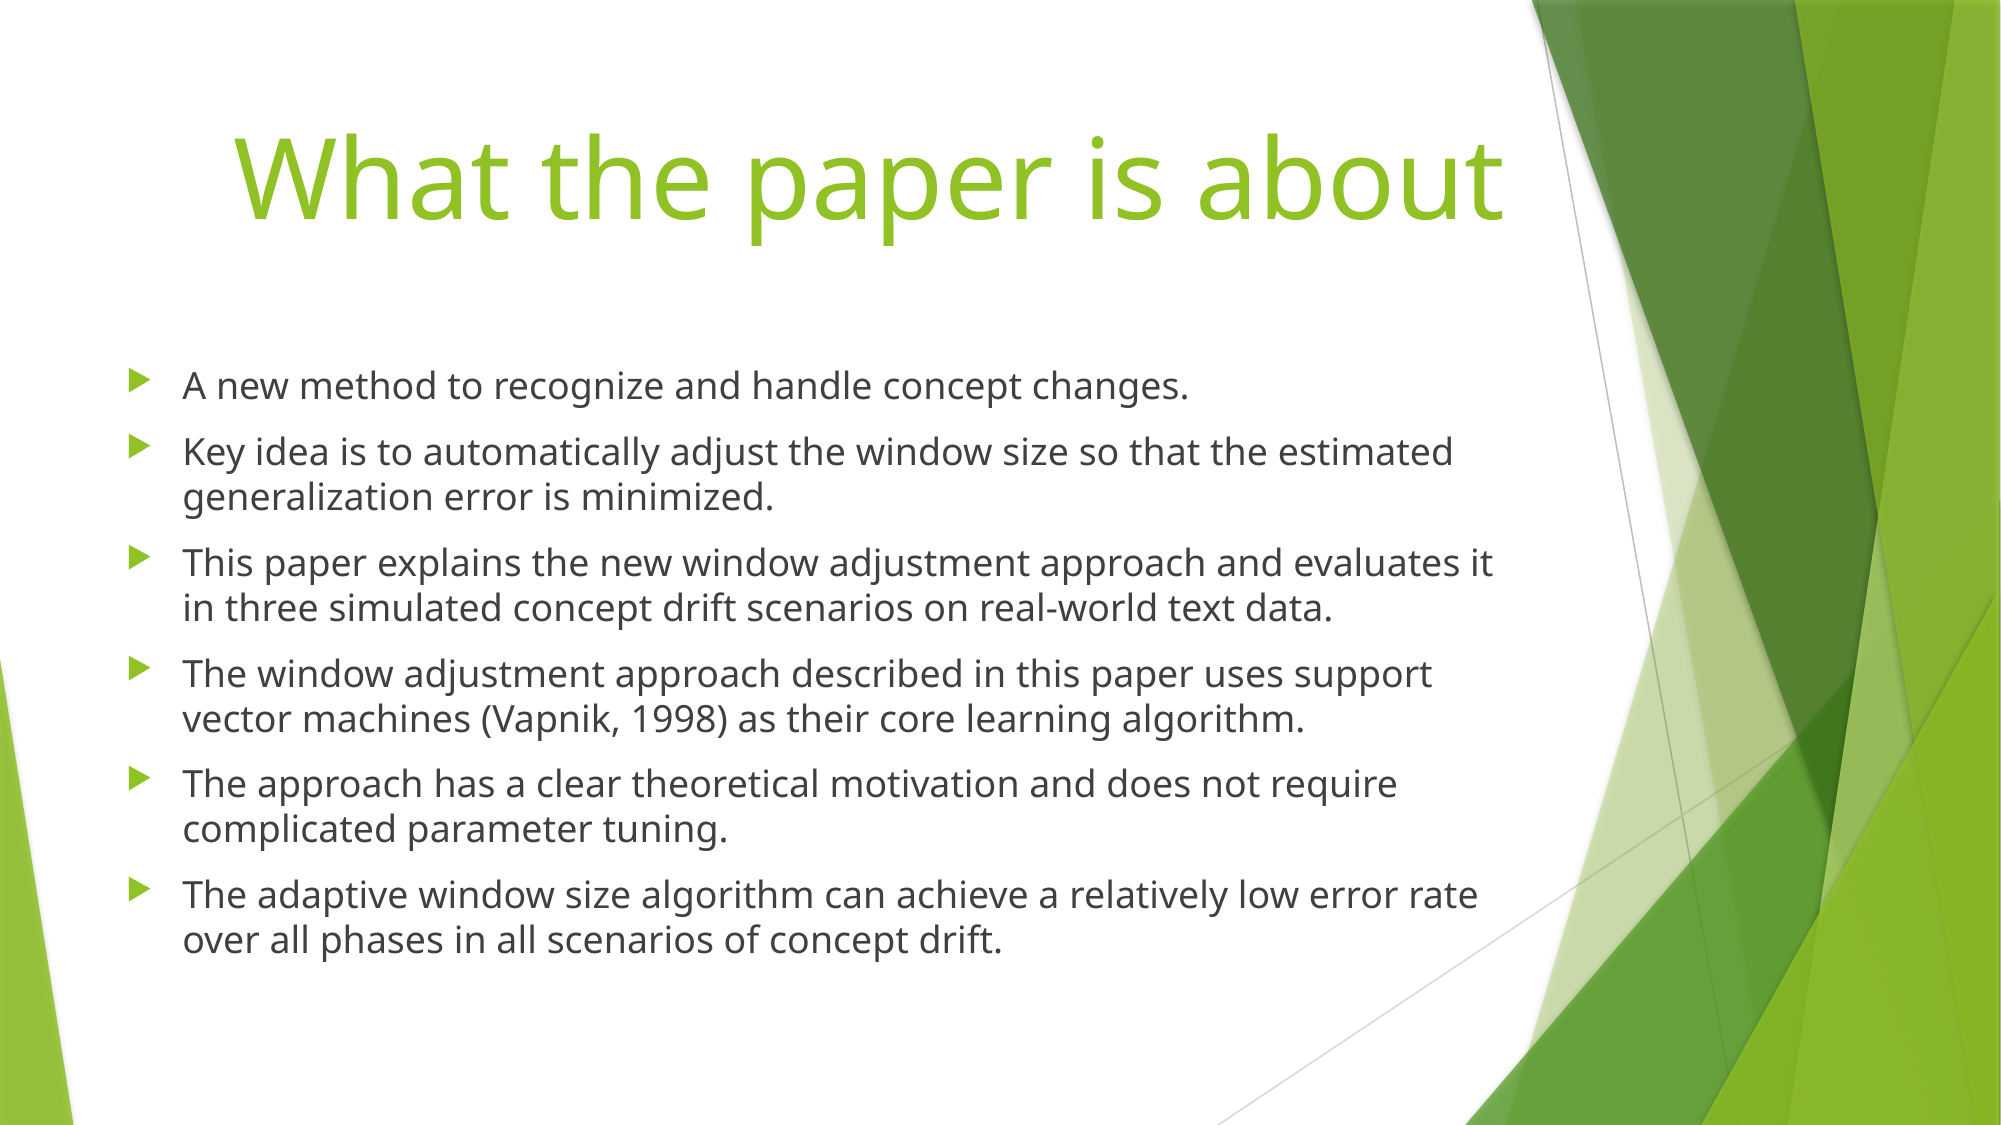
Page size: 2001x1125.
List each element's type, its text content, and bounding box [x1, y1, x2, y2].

list A new method to recognize and handle concept changes. Key idea is to automatically adjust the window size so that the estimated generalization error is minimized. This paper explains the new window adjustment approach and evaluates it in three simulated concept drift scenarios on real-world text data. The window adjustment approach described in this paper uses support vector machines (Vapnik, 1998) as their core learning algorithm. The approach has a clear theoretical motivation and does not require complicated parameter tuning. The adaptive window size algorithm can achieve a relatively low error rate over all phases in all scenarios of concept drift. [111, 354, 1522, 992]
title What the paper is about [111, 99, 1522, 317]
